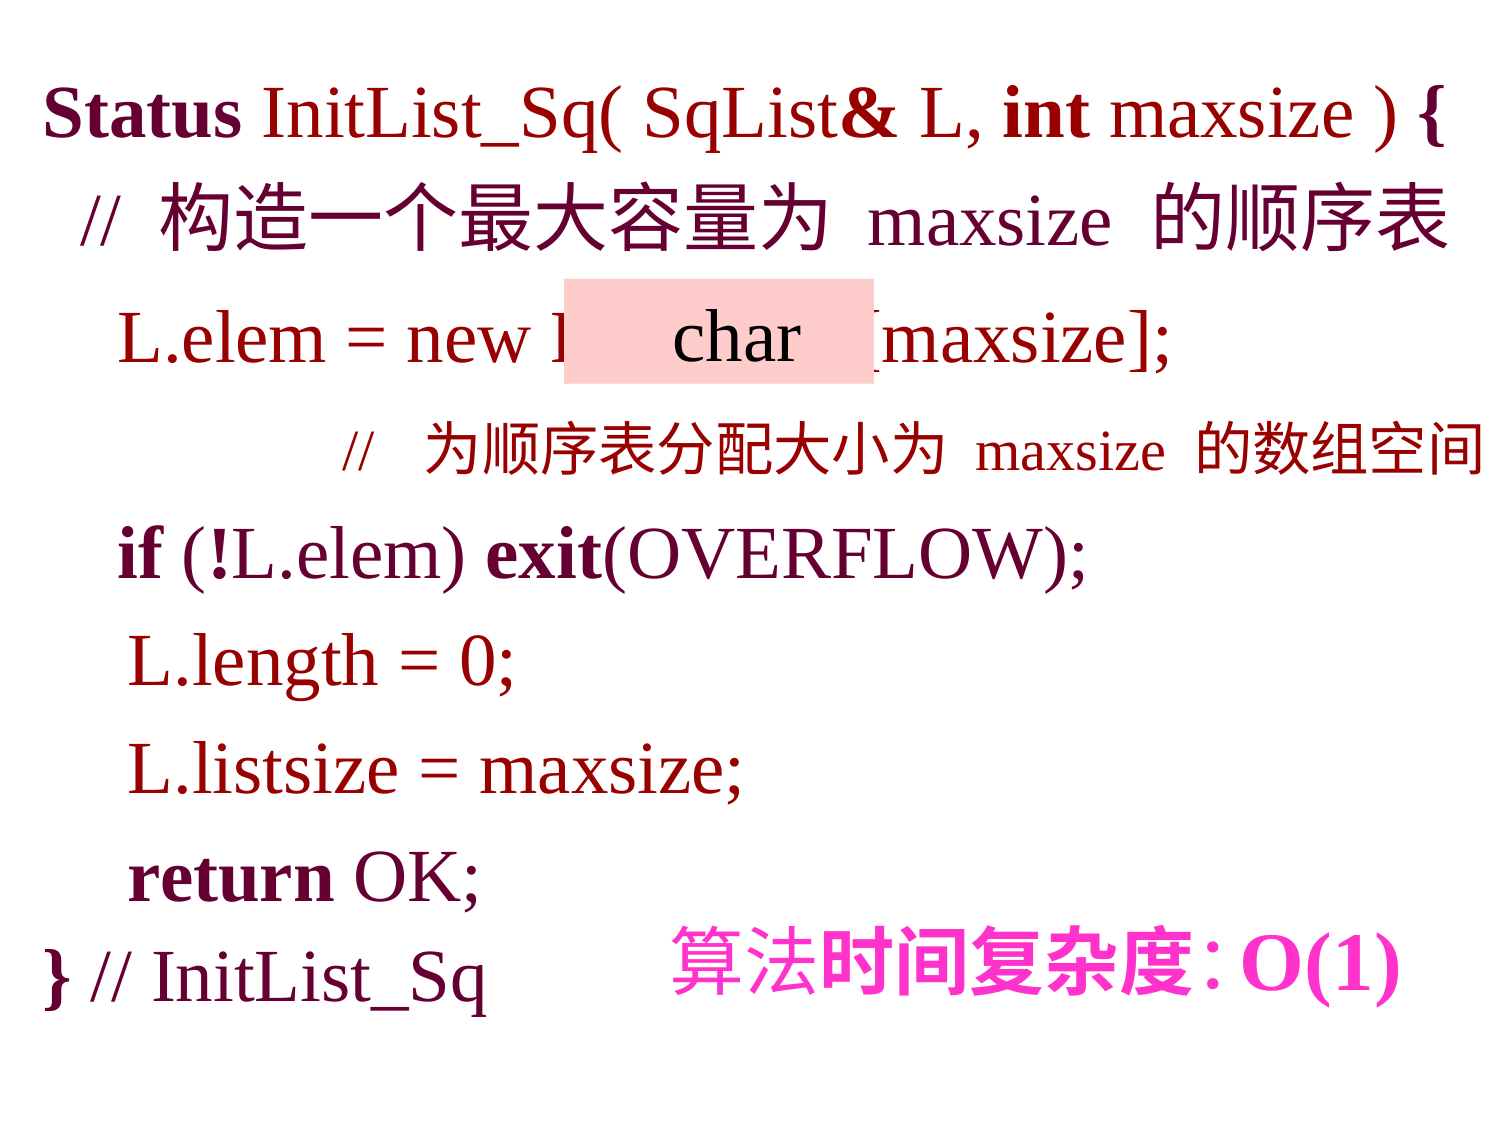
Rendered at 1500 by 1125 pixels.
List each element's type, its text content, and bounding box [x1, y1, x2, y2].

text_box O(1) [1225, 900, 1418, 1015]
text_box char [564, 278, 874, 384]
text_box L.elem = new ElemType[maxsize]; // 为顺序表分配大小为 maxsize 的数组空间 if (!L.elem) exit(OVERFLOW); [102, 262, 1500, 602]
text_box L.length = 0; L.listsize = maxsize; return OK; [113, 585, 762, 925]
text_box Status InitList_Sq( SqList& L, int maxsize ) { // 构造一个最大容量为 maxsize 的顺序表 } // InitList_Sq [27, 37, 1482, 1024]
text_box 算法时间复杂度： [654, 907, 1225, 1012]
